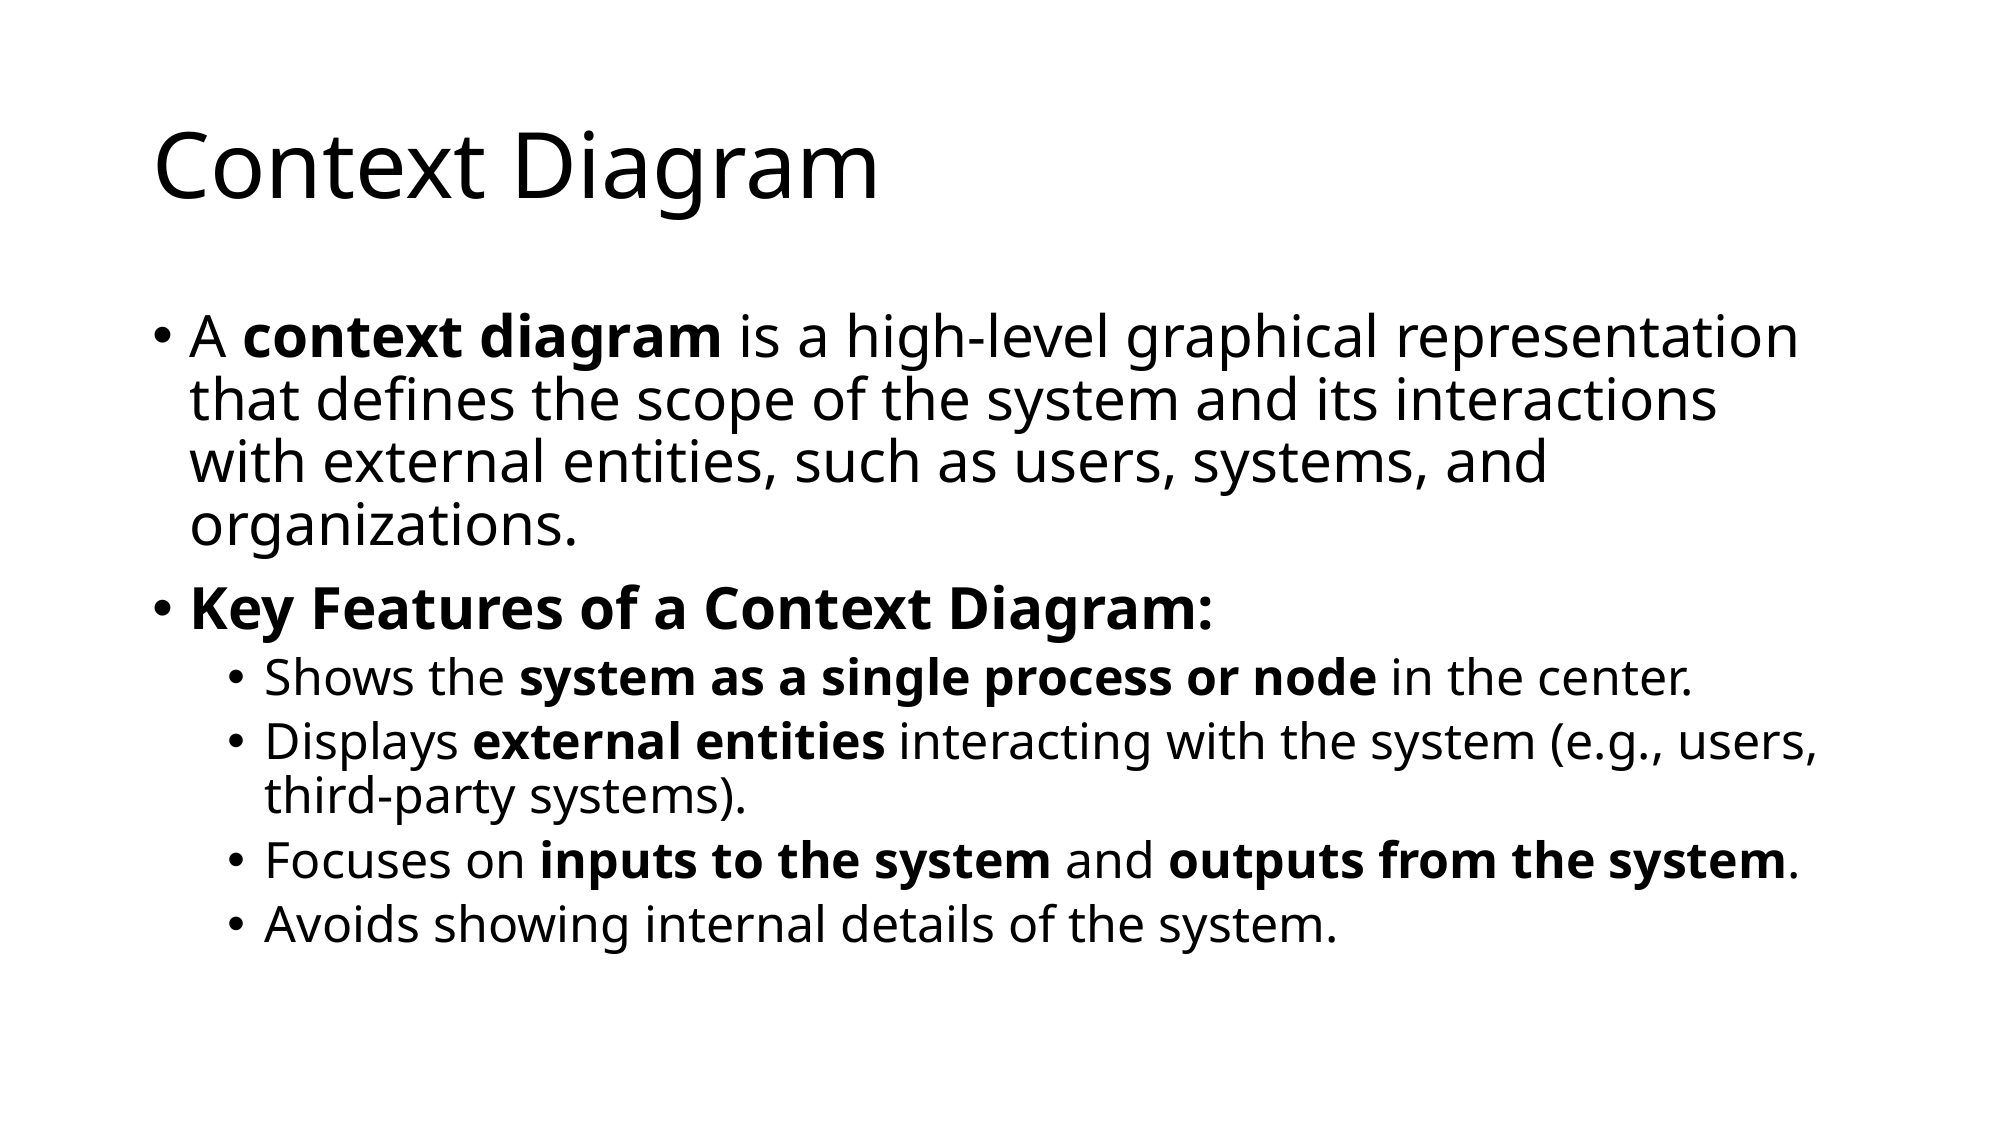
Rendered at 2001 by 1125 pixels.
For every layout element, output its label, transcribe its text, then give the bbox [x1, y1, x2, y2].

list A context diagram is a high-level graphical representation that defines the scope of the system and its interactions with external entities, such as users, systems, and organizations. Key Features of a Context Diagram: Shows the system as a single process or node in the center. Displays external entities interacting with the system (e.g., users, third-party systems). Focuses on inputs to the system and outputs from the system. Avoids showing internal details of the system. [137, 299, 1863, 1014]
title Context Diagram [137, 59, 1863, 278]
